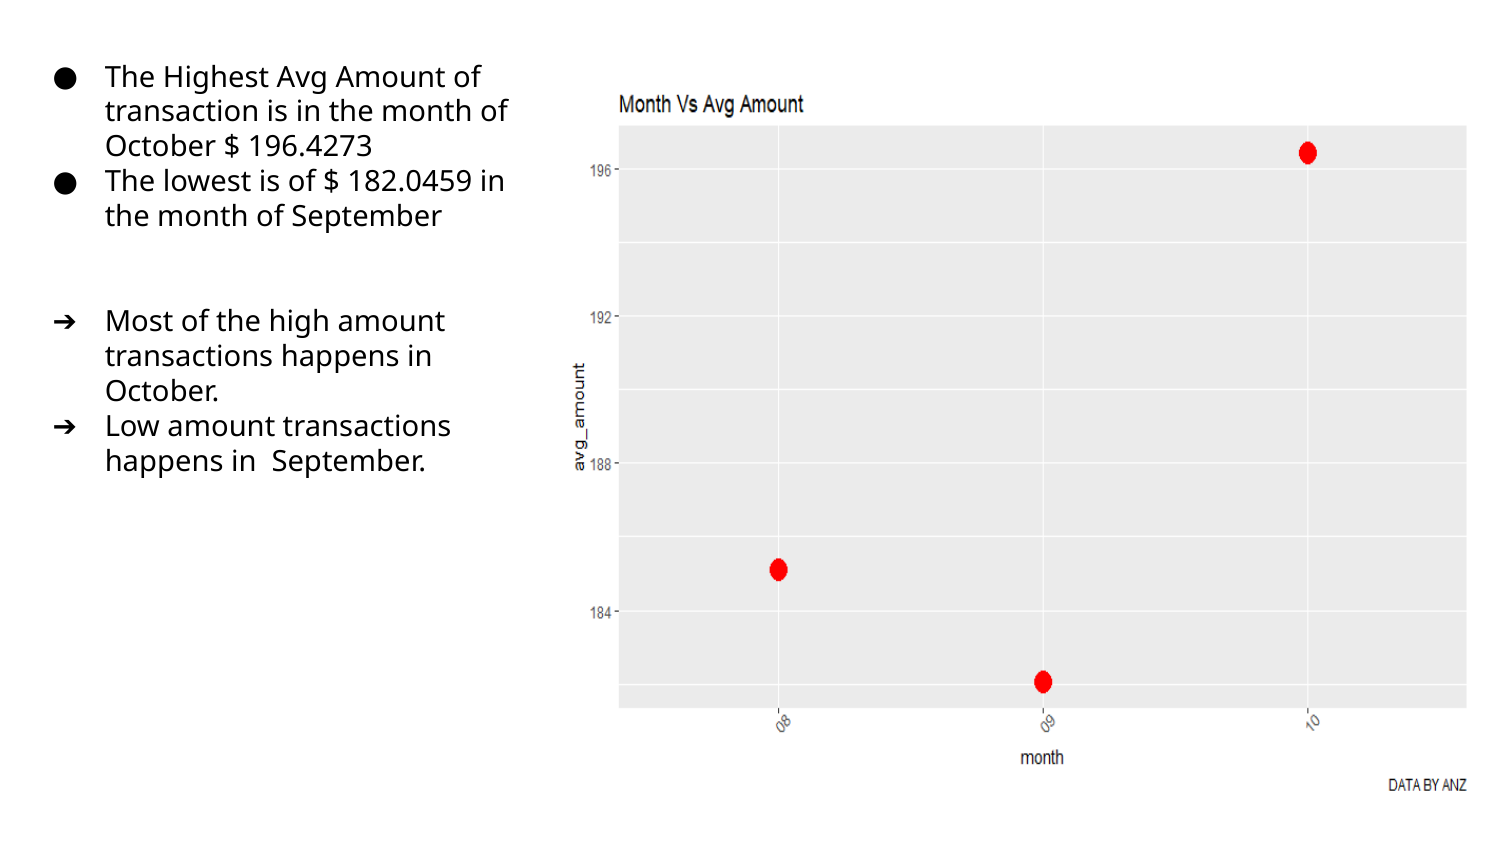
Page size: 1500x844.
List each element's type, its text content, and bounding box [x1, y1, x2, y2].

picture [563, 83, 1476, 803]
text_box The Highest Avg Amount of transaction is in the month of October $ 196.4273 The lowest is of $ 182.0459 in the month of September Most of the high amount transactions happens in October. Low amount transactions happens in September. [14, 42, 541, 493]
